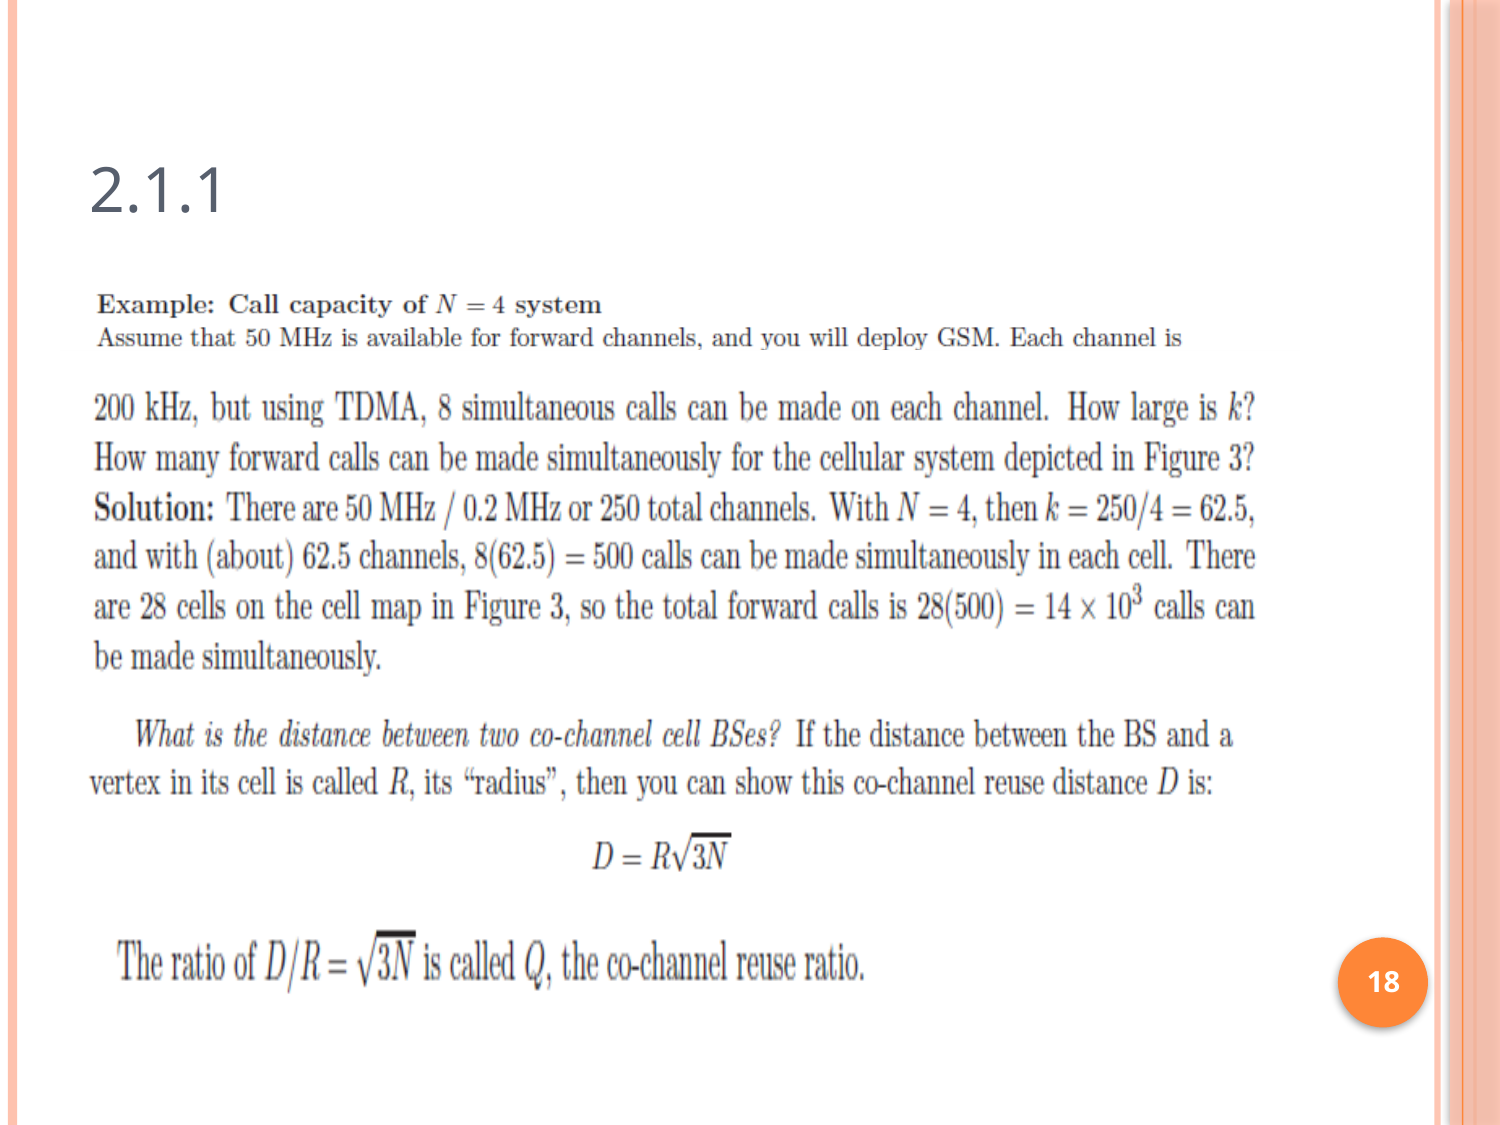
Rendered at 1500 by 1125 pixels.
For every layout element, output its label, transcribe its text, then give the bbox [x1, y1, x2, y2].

picture [103, 912, 1265, 1014]
title 2.1.1 [75, 45, 1300, 233]
slide_number 18 [1333, 940, 1434, 1027]
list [24, 274, 1265, 388]
picture [59, 349, 1301, 888]
